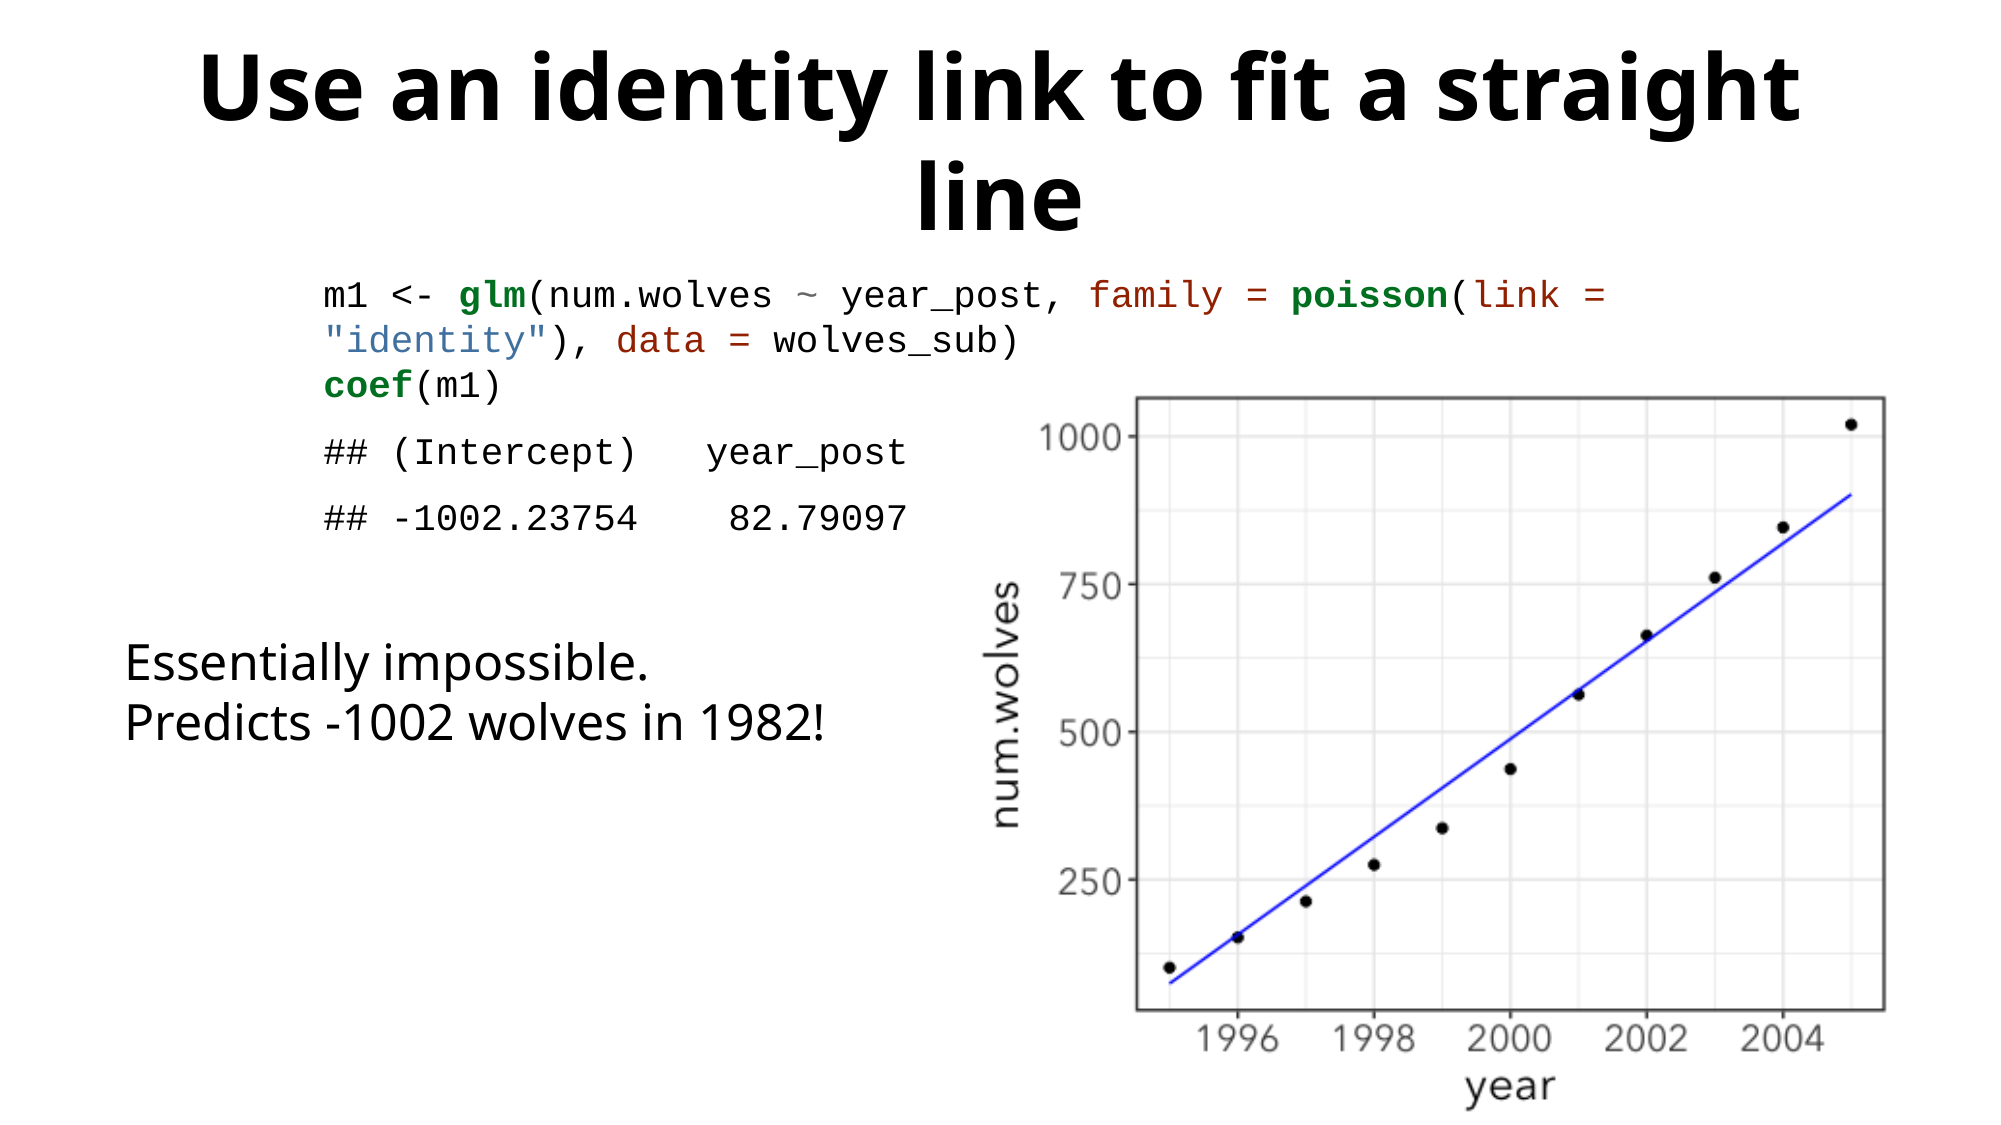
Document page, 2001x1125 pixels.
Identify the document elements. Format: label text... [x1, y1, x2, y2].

title Use an identity link to fit a straight line [99, 45, 1900, 233]
list m1 <- glm(num.wolves ~ year_post, family = poisson(link = "identity"), data = wolves_sub) coef(m1) ## (Intercept) year_post ## -1002.23754 82.79097 Essentially impossible. Predicts -1002 wolves in 1982! [99, 262, 1900, 1005]
picture [972, 383, 1901, 1125]
